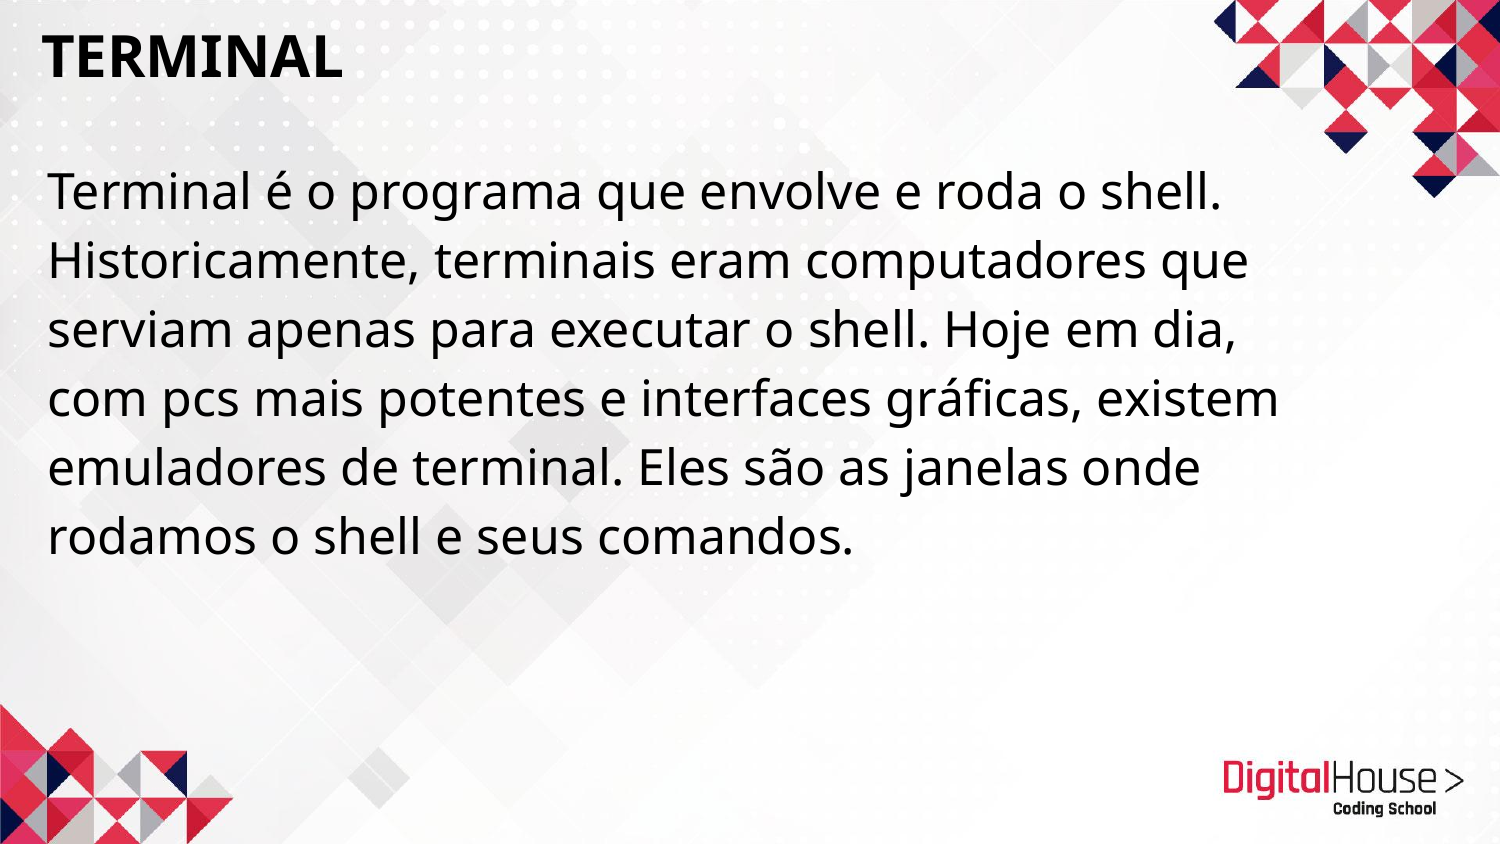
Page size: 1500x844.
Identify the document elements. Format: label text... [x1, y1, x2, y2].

picture [0, 0, 1500, 844]
text_box Terminal é o programa que envolve e roda o shell. Historicamente, terminais eram computadores que serviam apenas para executar o shell. Hoje em dia, com pcs mais potentes e interfaces gráficas, existem emuladores de terminal. Eles são as janelas onde rodamos o shell e seus comandos. [32, 135, 1365, 741]
text_box TERMINAL [26, 4, 1424, 99]
